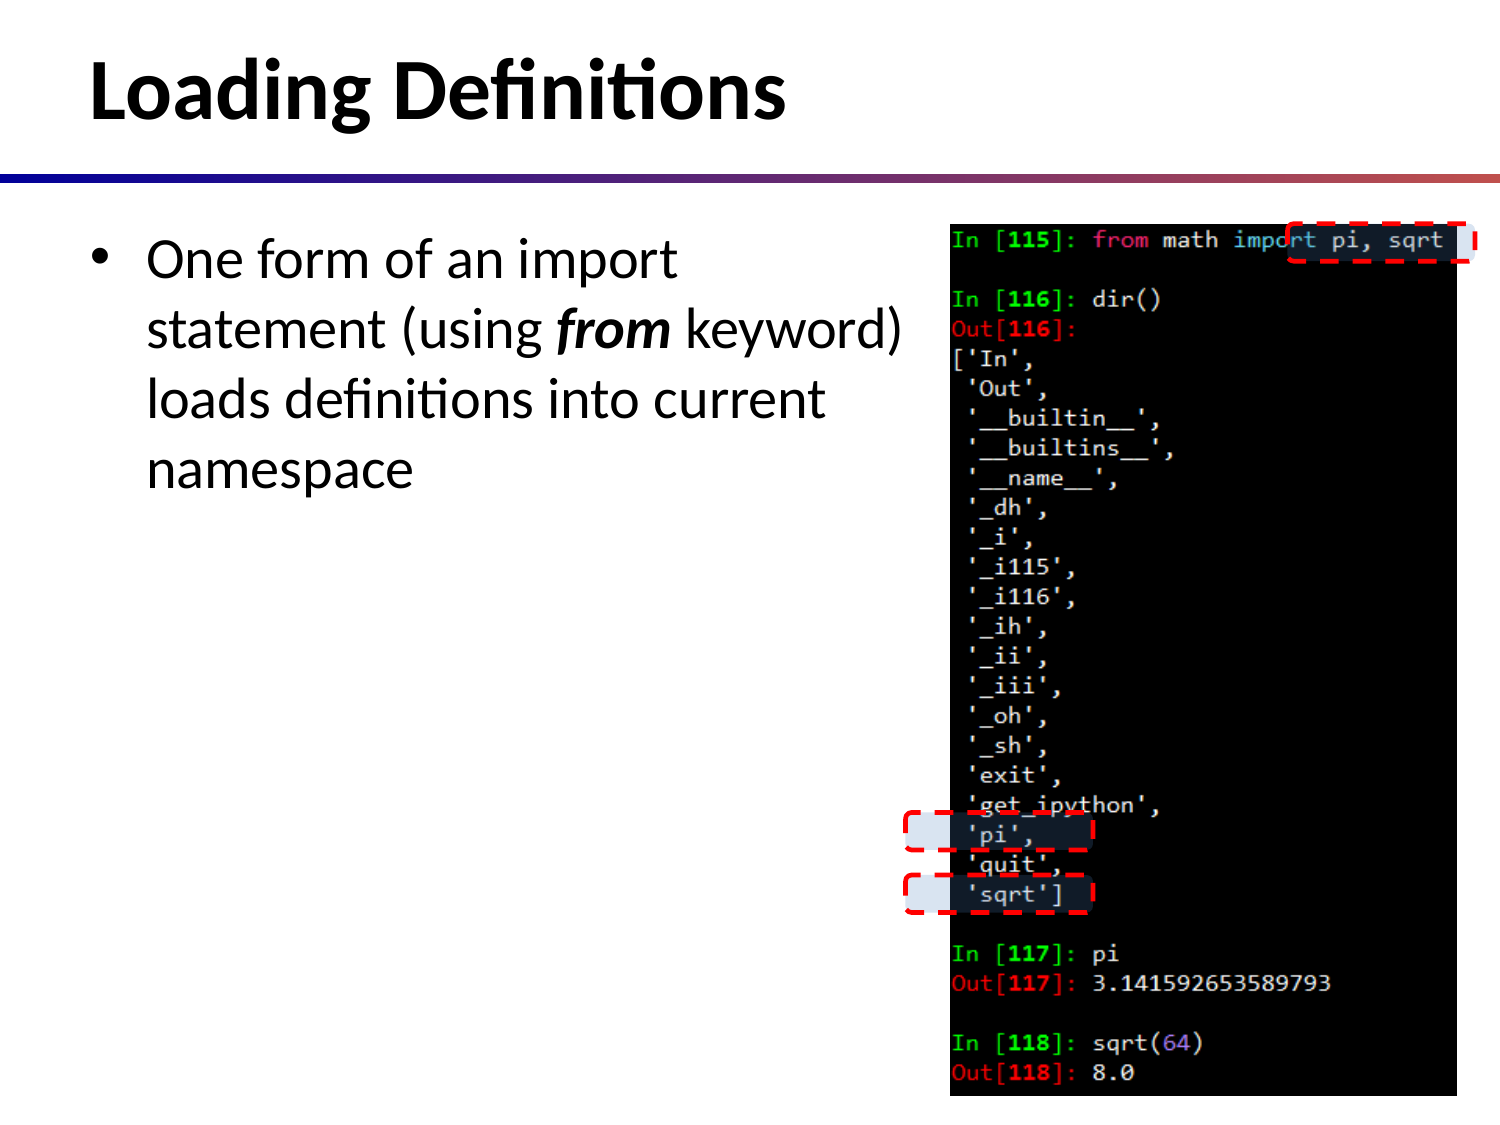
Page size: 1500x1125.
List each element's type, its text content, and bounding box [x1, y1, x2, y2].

picture [949, 224, 1457, 1096]
text_box [903, 810, 944, 853]
text_box [1453, 221, 1478, 264]
title Loading Definitions [75, 24, 1438, 150]
text_box [903, 872, 944, 915]
list One form of an import statement (using from keyword) loads definitions into current namespace [75, 212, 938, 1025]
